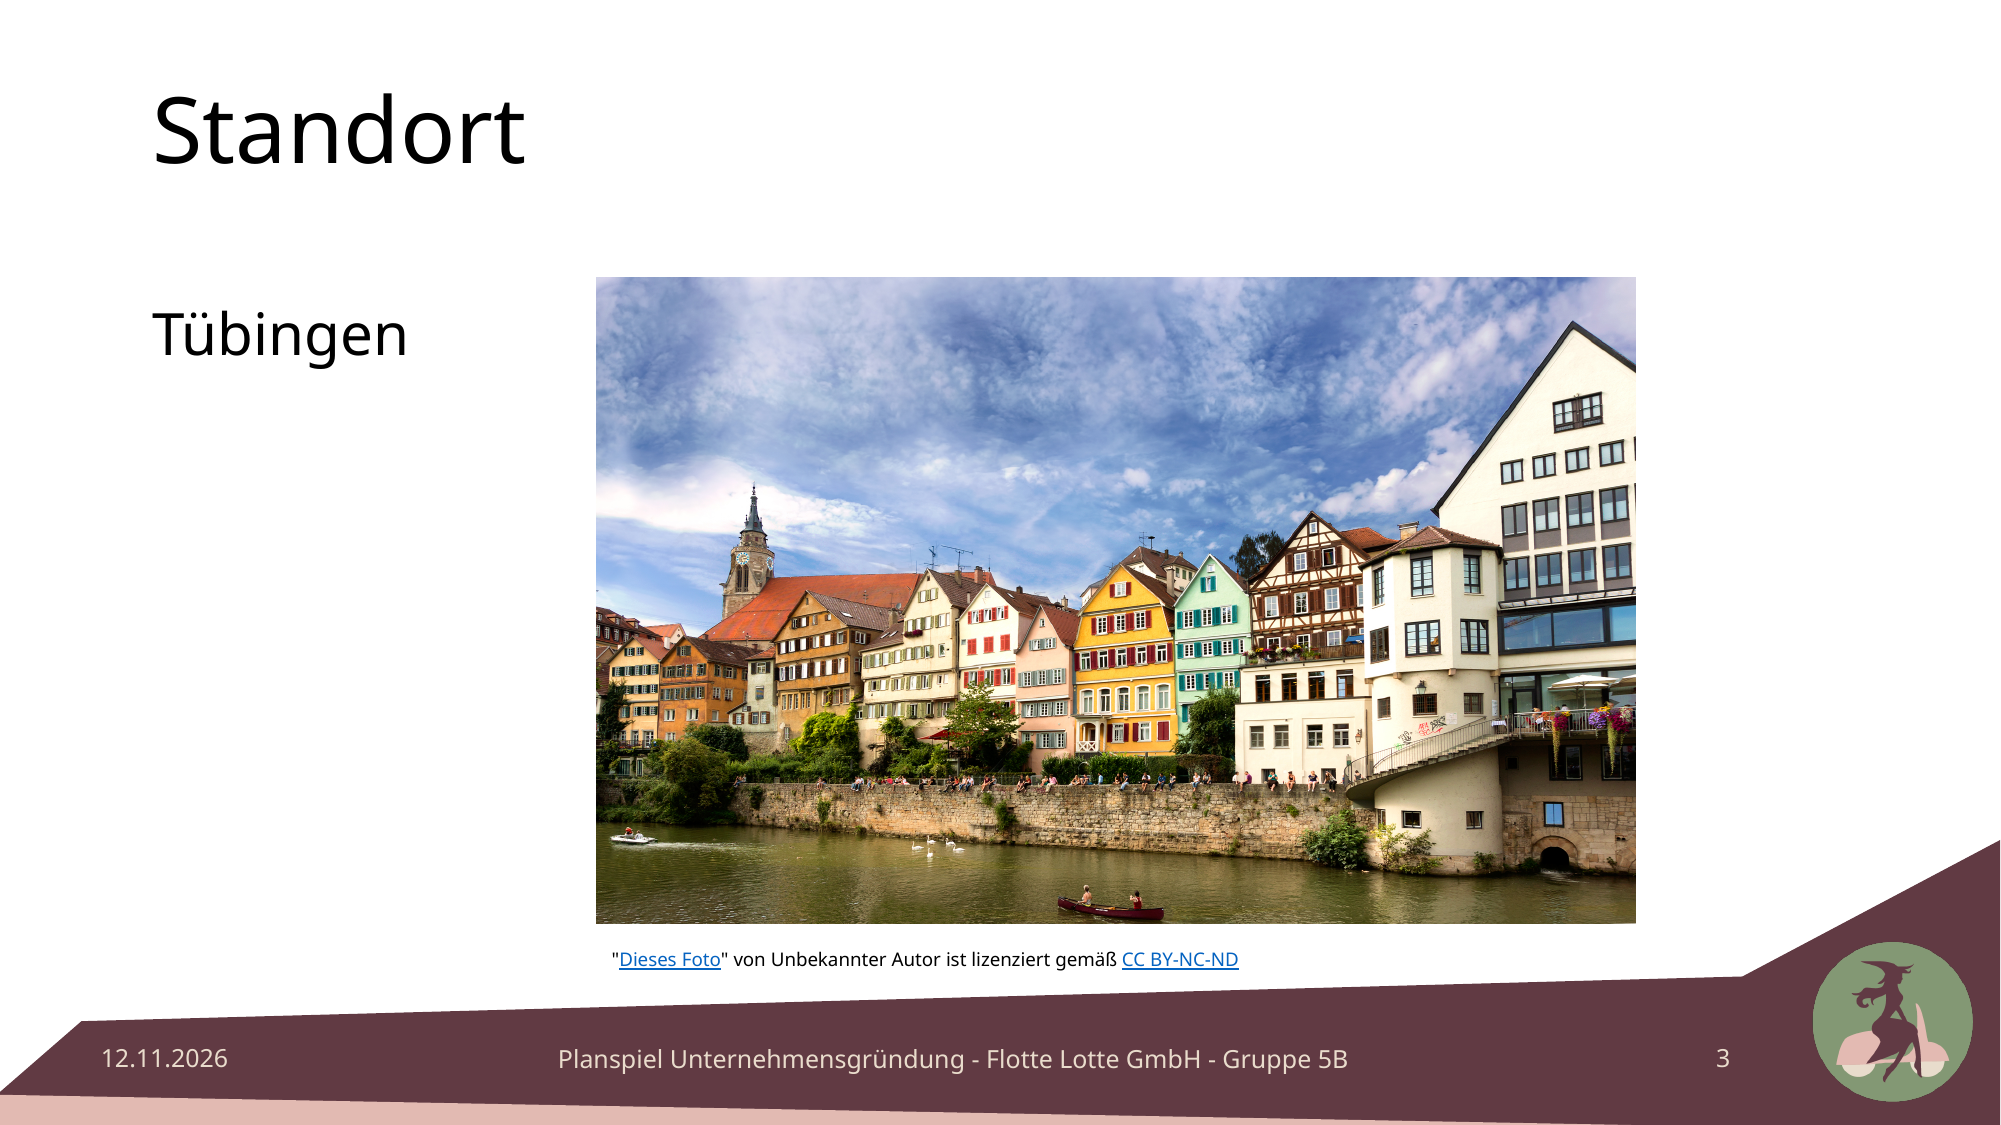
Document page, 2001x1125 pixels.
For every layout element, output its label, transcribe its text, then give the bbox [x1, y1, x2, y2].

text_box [596, 277, 1636, 979]
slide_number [85, 1029, 244, 1090]
slide_number 3 [1664, 1029, 1746, 1090]
footer Planspiel Unternehmensgründung - Flotte Lotte GmbH - Gruppe 5B [532, 1030, 1375, 1091]
list Tübingen [137, 297, 597, 1012]
title Standort [137, 59, 1863, 207]
picture [1810, 939, 1975, 1103]
